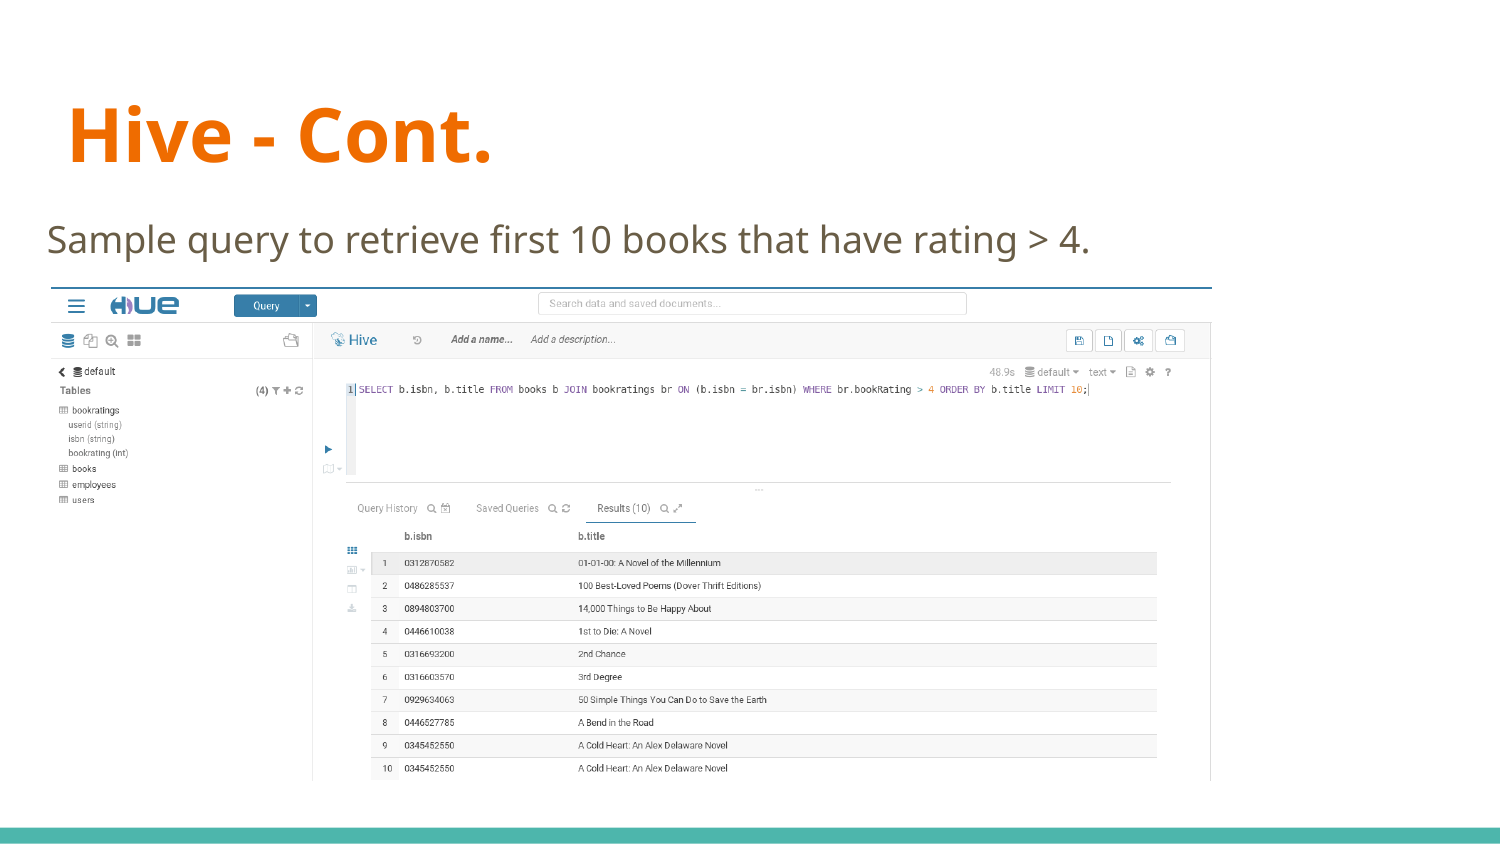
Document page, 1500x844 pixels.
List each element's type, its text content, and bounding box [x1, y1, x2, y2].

list Sample query to retrieve first 10 books that have rating > 4. [31, 194, 1424, 795]
title Hive - Cont. [51, 72, 1449, 189]
picture [50, 287, 1212, 781]
